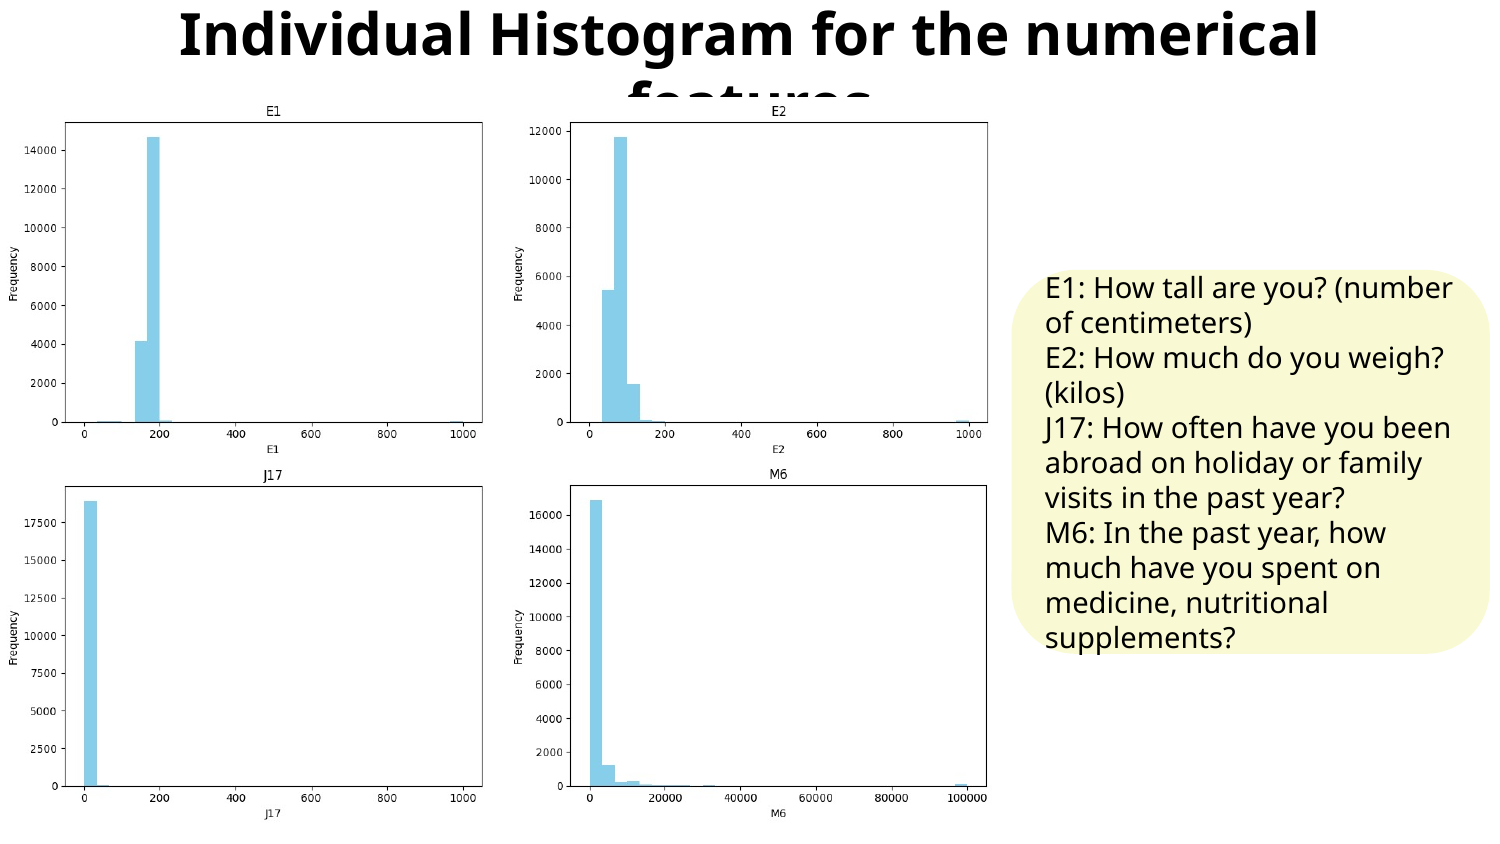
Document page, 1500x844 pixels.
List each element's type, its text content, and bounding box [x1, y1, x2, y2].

picture [0, 97, 489, 827]
text_box E1: How tall are you? (number of centimeters) E2: How much do you weigh? (kilos) J17: How often have you been abroad on holiday or family visits in the past year? M6: In the past year, how much have you spent on medicine, nutritional supplements? [1011, 269, 1490, 654]
title Individual Histogram for the numerical features [75, 36, 1425, 98]
picture [505, 97, 995, 827]
